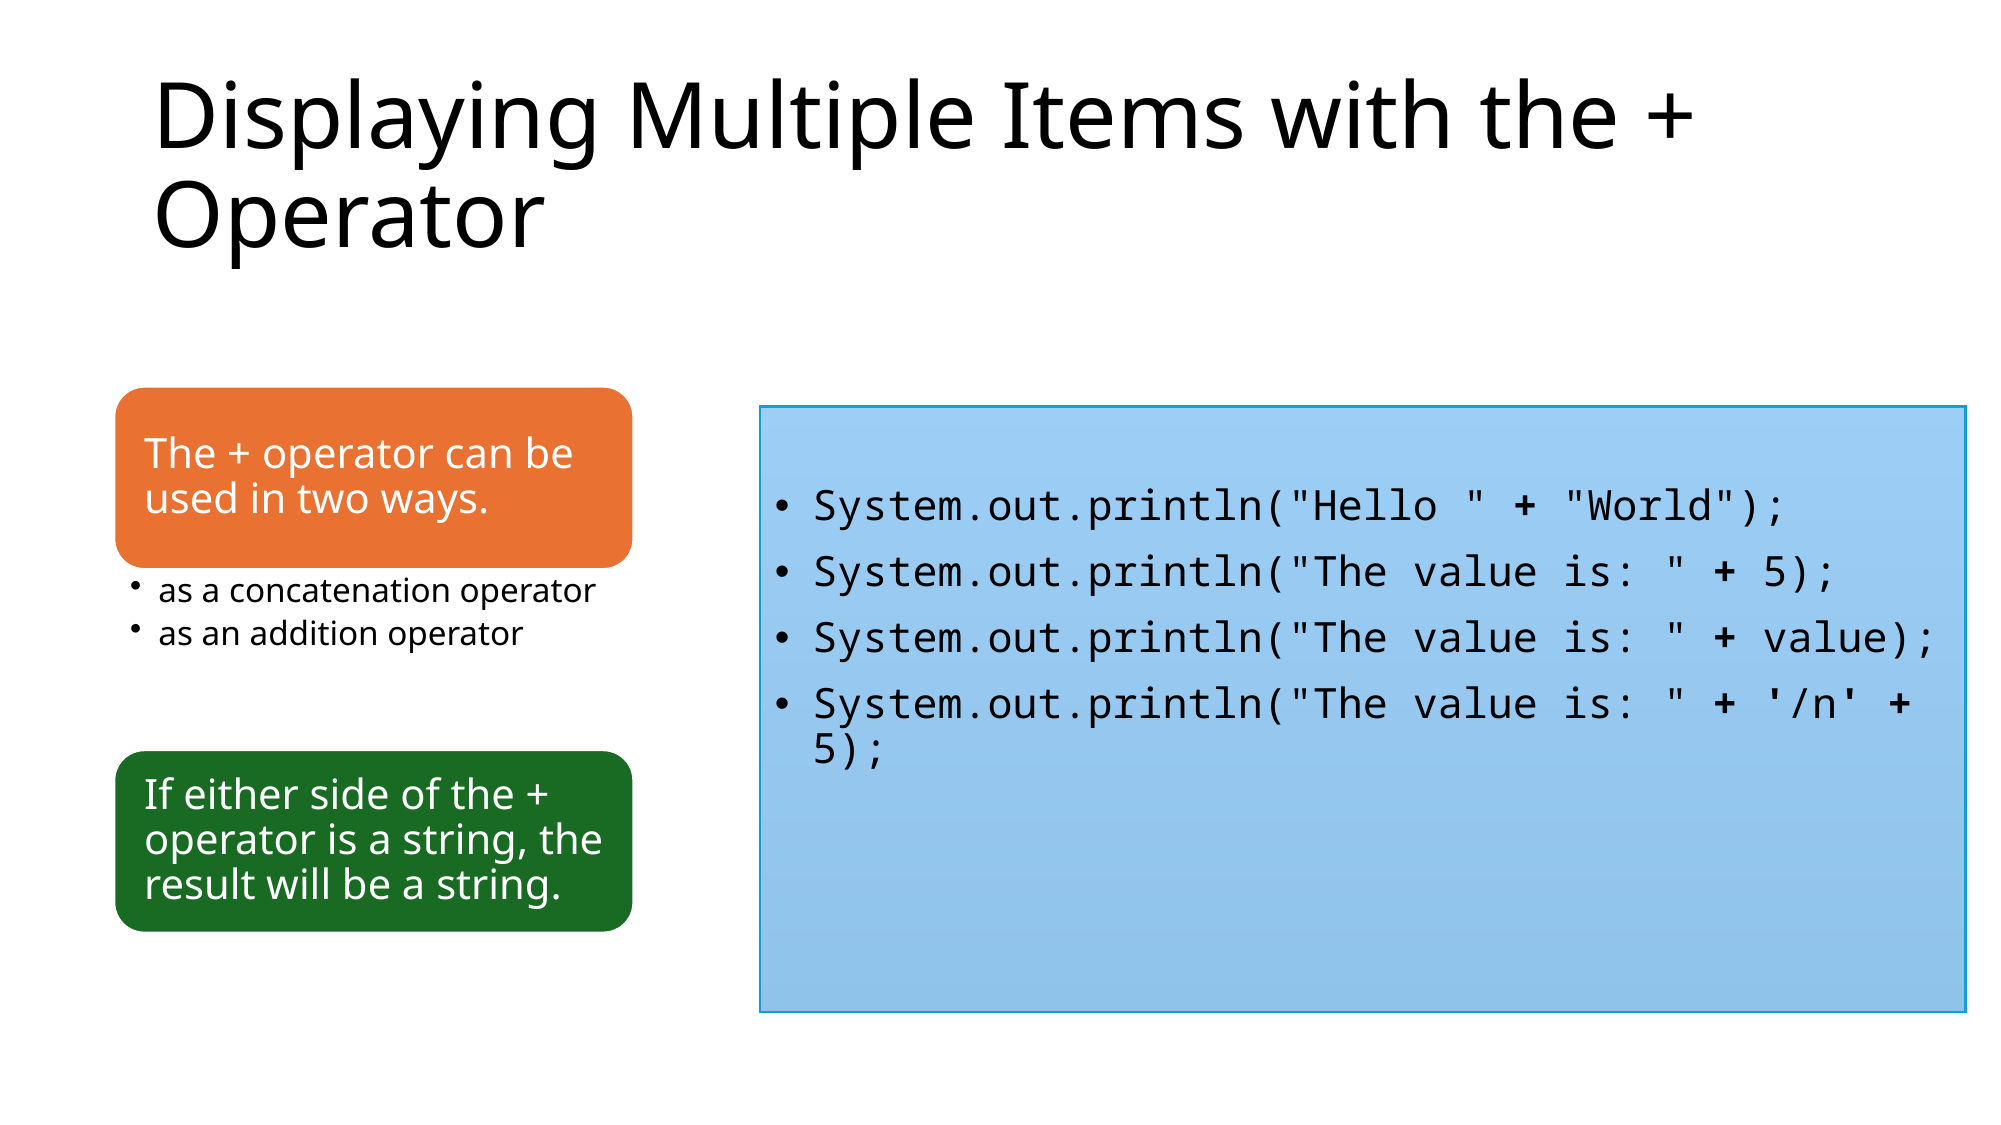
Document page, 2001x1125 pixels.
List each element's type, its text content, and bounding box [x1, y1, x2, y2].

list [113, 383, 635, 991]
list System.out.println("Hello " + "World"); System.out.println("The value is: " + 5); System.out.println("The value is: " + value); System.out.println("The value is: " + '/n' + 5); [759, 405, 1967, 1013]
title Displaying Multiple Items with the + Operator [137, 59, 1863, 278]
